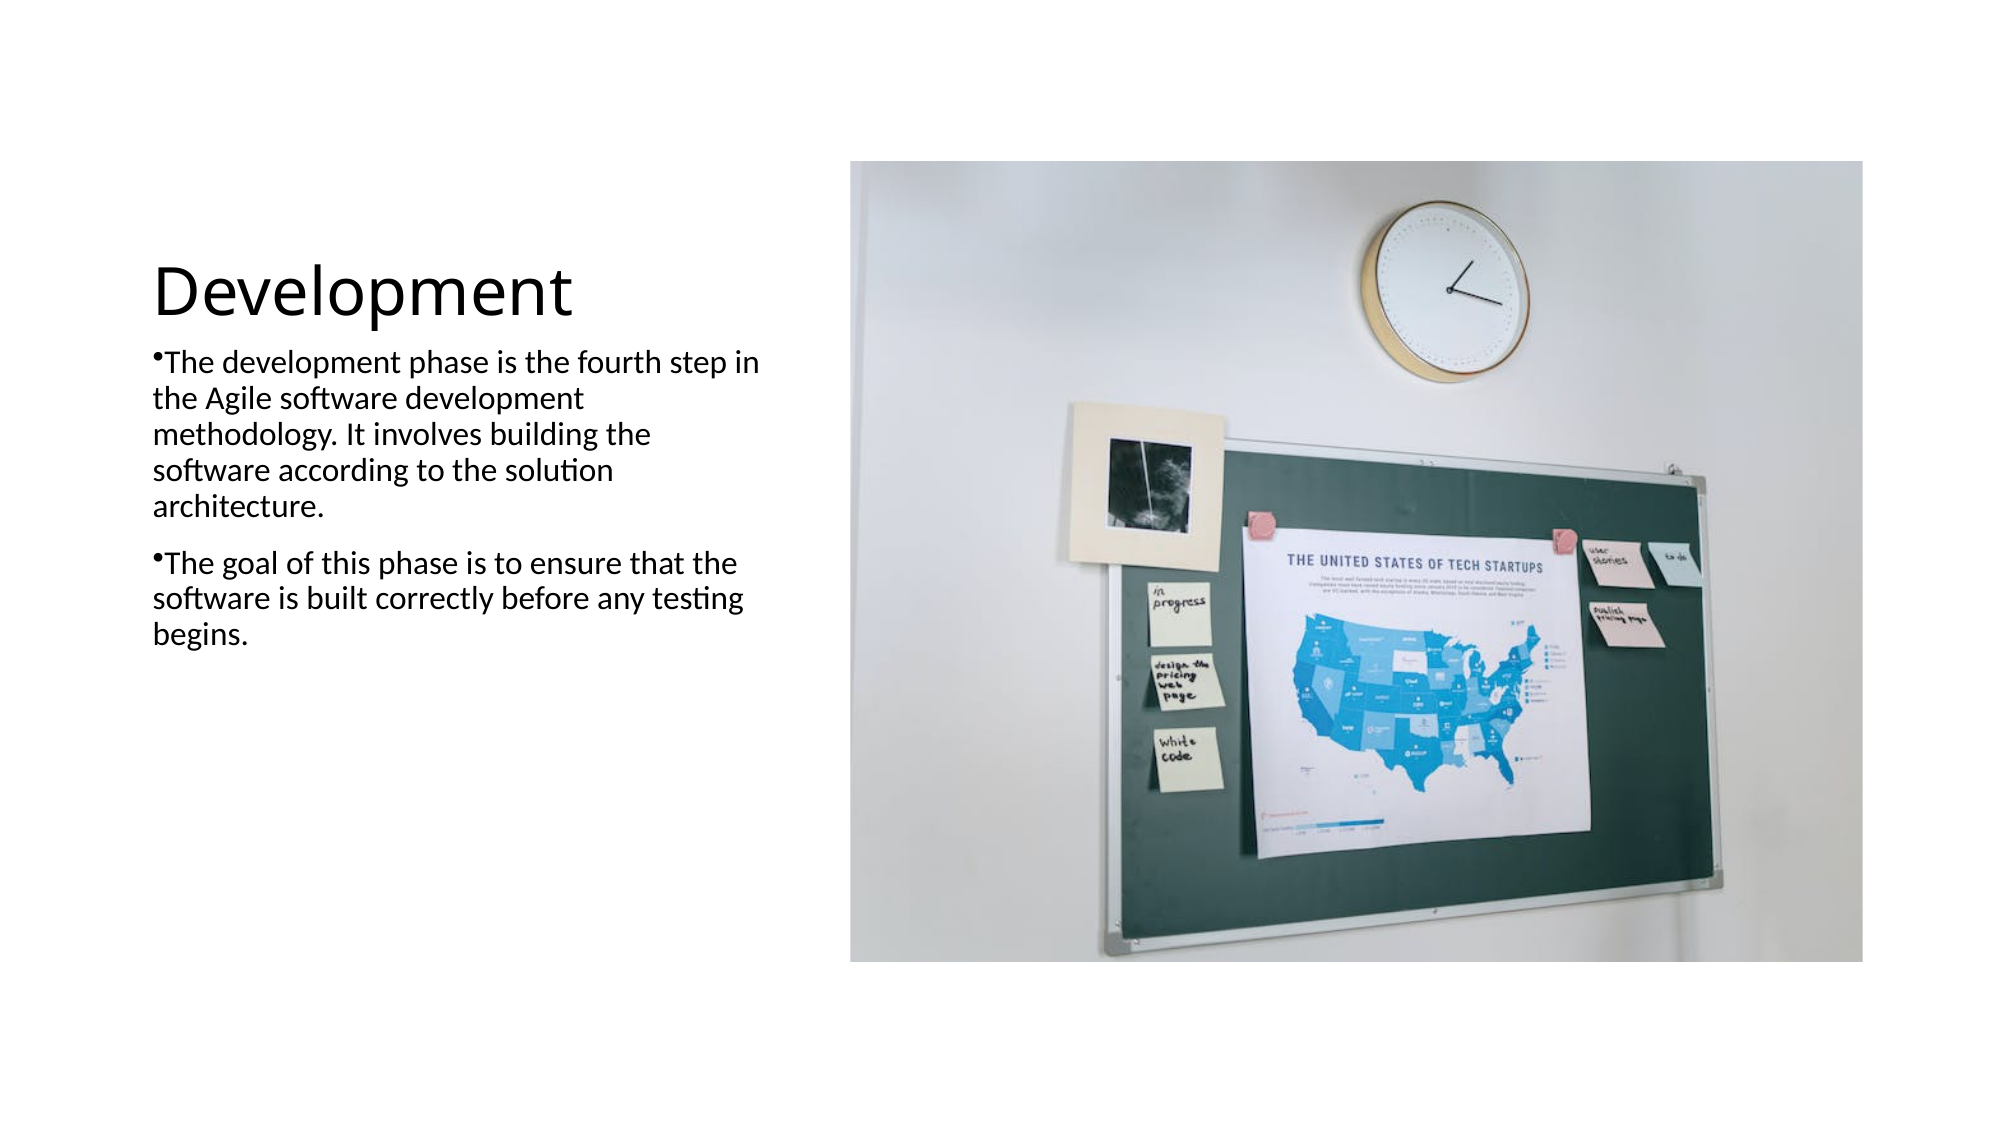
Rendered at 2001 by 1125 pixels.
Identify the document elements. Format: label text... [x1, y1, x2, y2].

list The development phase is the fourth step in the Agile software development methodology. It involves building the software according to the solution architecture. The goal of this phase is to ensure that the software is built correctly before any testing begins. [137, 337, 783, 963]
title Development [137, 75, 783, 337]
picture [850, 161, 1863, 962]
